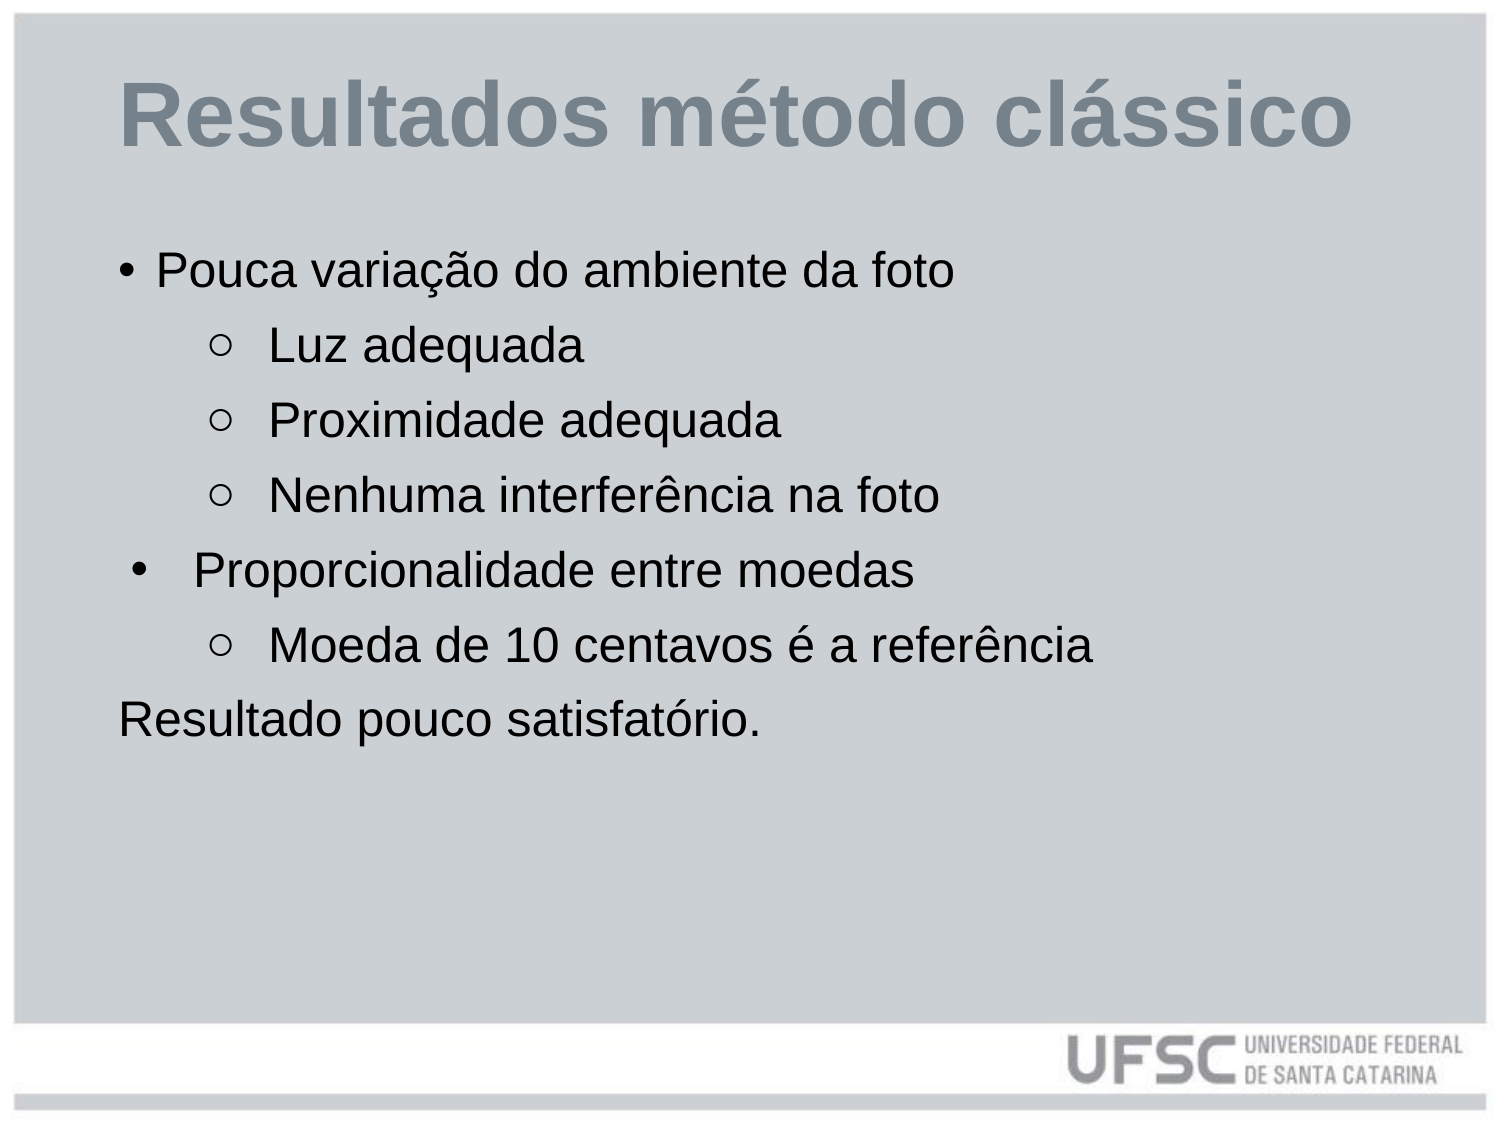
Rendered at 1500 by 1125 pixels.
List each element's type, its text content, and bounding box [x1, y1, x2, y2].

title Resultados método clássico [103, 59, 1397, 237]
picture [0, 0, 1500, 1125]
list Pouca variação do ambiente da foto Luz adequada Proximidade adequada Nenhuma interferência na foto Proporcionalidade entre moedas Moeda de 10 centavos é a referência Resultado pouco satisfatório. [103, 237, 1397, 952]
